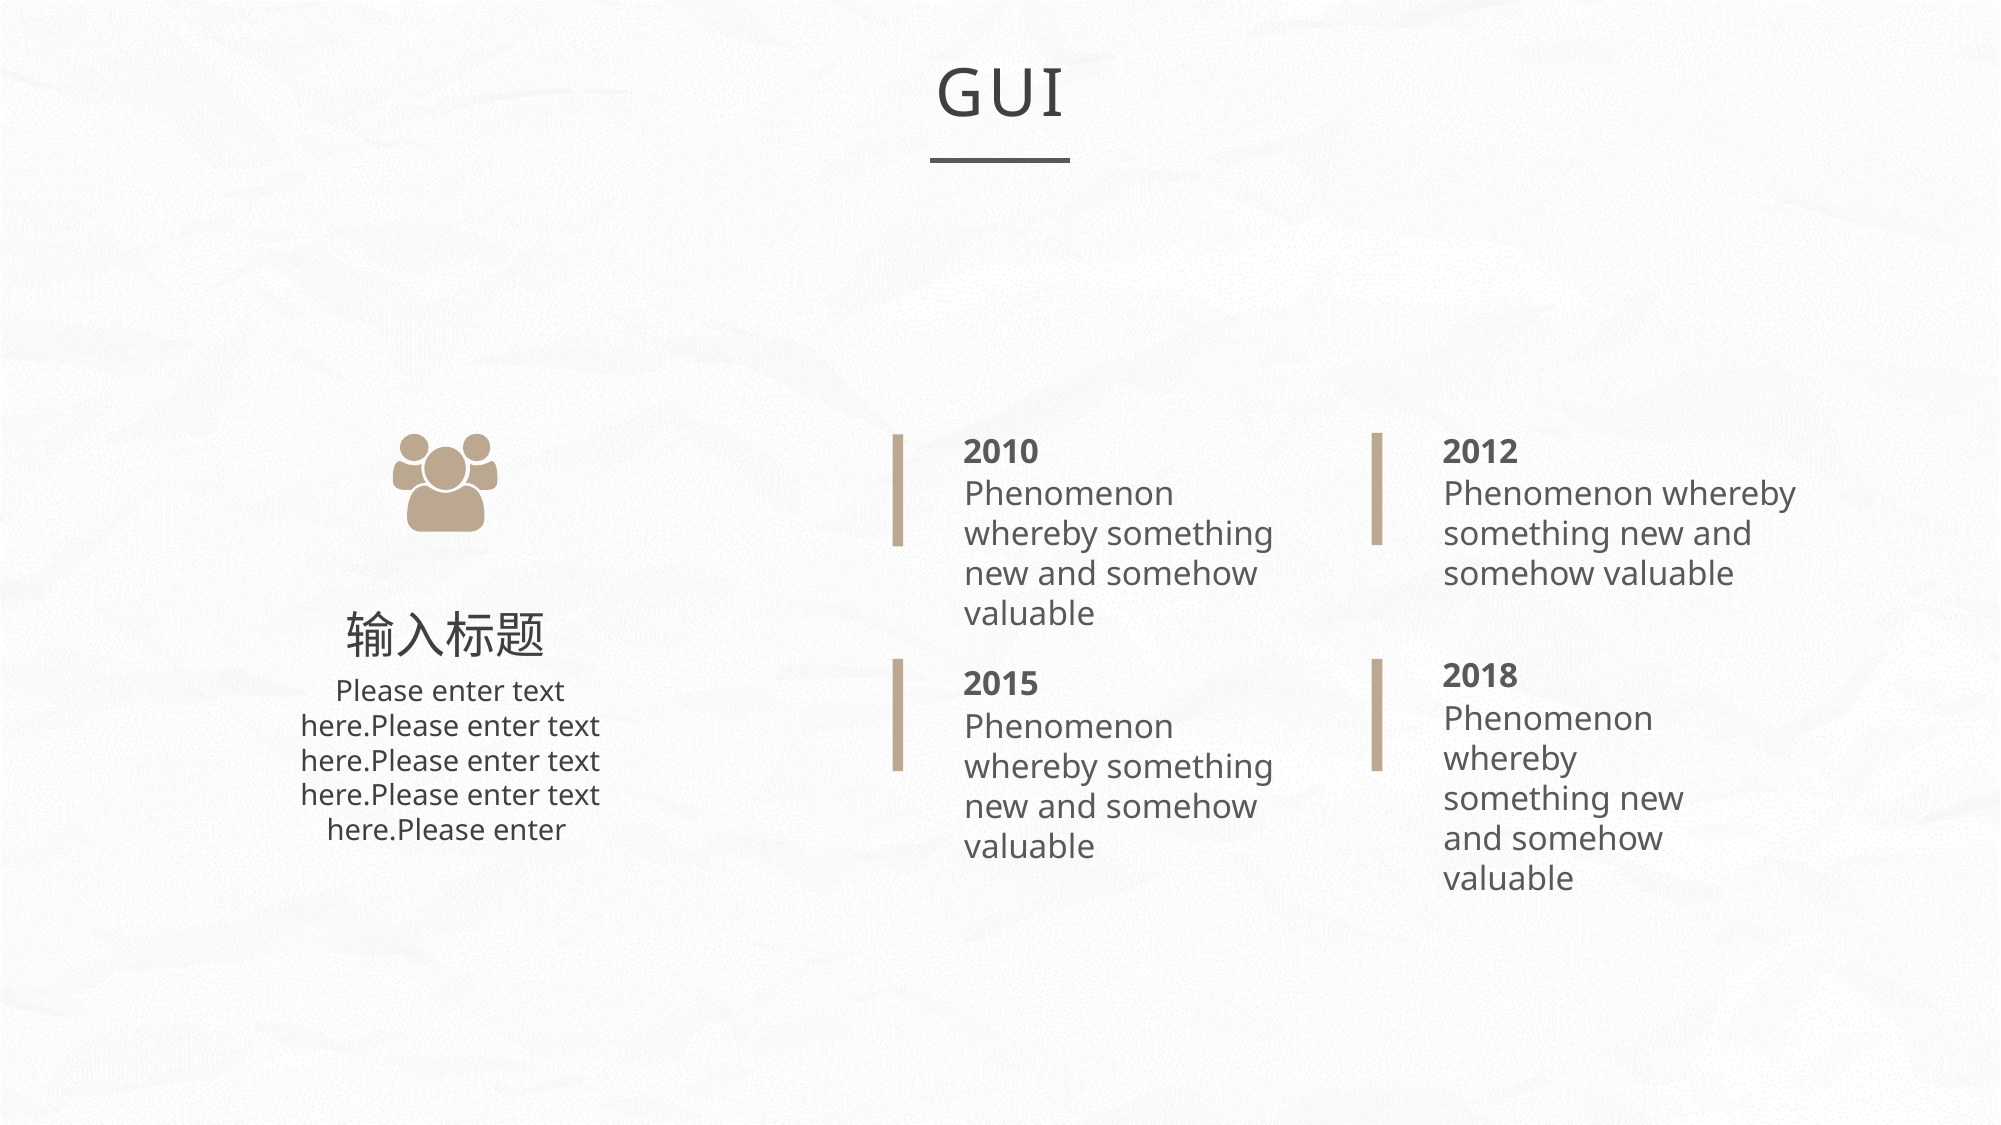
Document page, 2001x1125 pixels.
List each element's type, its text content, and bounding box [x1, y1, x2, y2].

text_box [892, 658, 904, 772]
text_box 输入标题 [298, 596, 592, 671]
text_box Phenomenon whereby something new and somehow valuable [949, 465, 1329, 640]
text_box 2018 [1427, 647, 1614, 702]
text_box Phenomenon whereby something new and somehow valuable [1428, 690, 1766, 905]
text_box [399, 433, 429, 462]
text_box 2015 [948, 654, 1135, 710]
text_box Phenomenon whereby something new and somehow valuable [949, 697, 1308, 873]
text_box GUI [717, 44, 1283, 136]
text_box 2012 [1427, 422, 1614, 478]
text_box Please enter text here.Please enter text here.Please enter text here.Please enter text here.Please enter [240, 664, 661, 854]
text_box [462, 433, 491, 462]
text_box Phenomenon whereby something new and somehow valuable [1428, 465, 1825, 600]
text_box [1371, 658, 1383, 772]
text_box [1371, 432, 1383, 546]
text_box [892, 433, 904, 548]
text_box [424, 446, 466, 490]
text_box 2010 [948, 422, 1135, 478]
text_box [392, 461, 498, 532]
